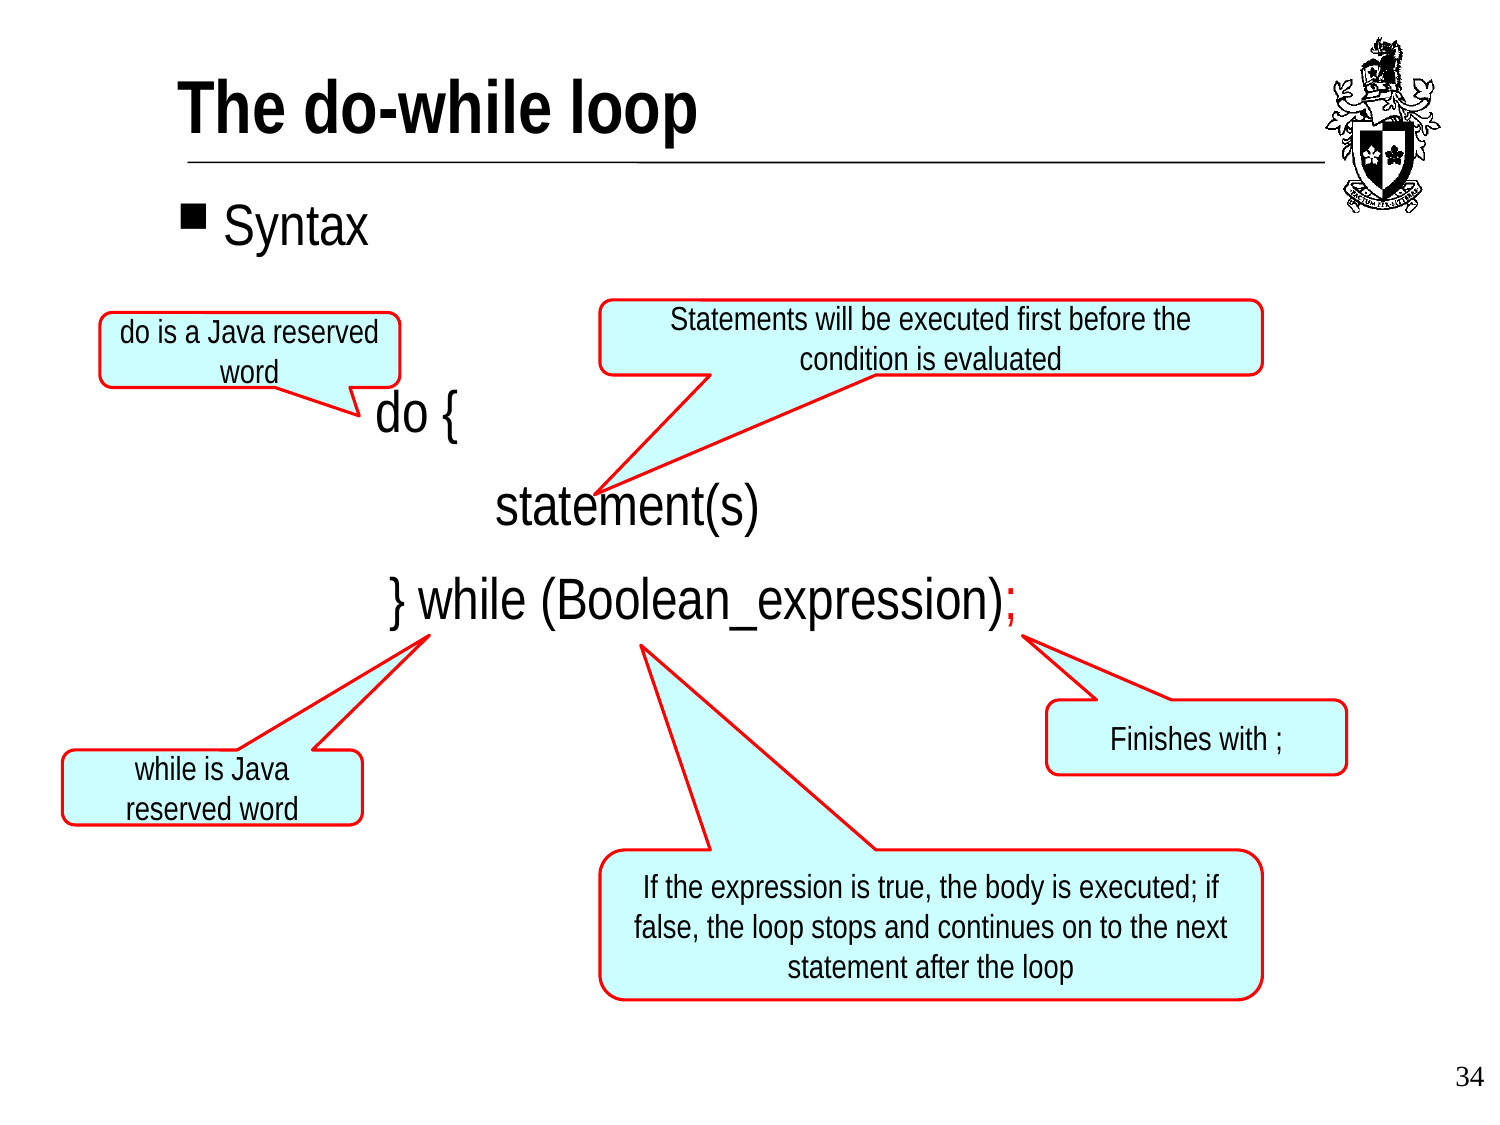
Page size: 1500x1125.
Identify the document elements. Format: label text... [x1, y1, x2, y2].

picture [1325, 37, 1441, 213]
slide_number 34 [1187, 1049, 1500, 1125]
text_box Finishes with ; [1022, 635, 1347, 775]
title The do-while loop [177, 58, 1325, 172]
text_box If the expression is true, the body is executed; if false, the loop stops and continues on to the next statement after the loop [599, 645, 1263, 1000]
text_box while is Java reserved word [62, 635, 430, 825]
text_box do is a Java reserved word [99, 312, 400, 416]
list Syntax do { statement(s) } while (Boolean_expression); [177, 187, 1415, 975]
text_box Statements will be executed first before the condition is evaluated [594, 299, 1263, 495]
